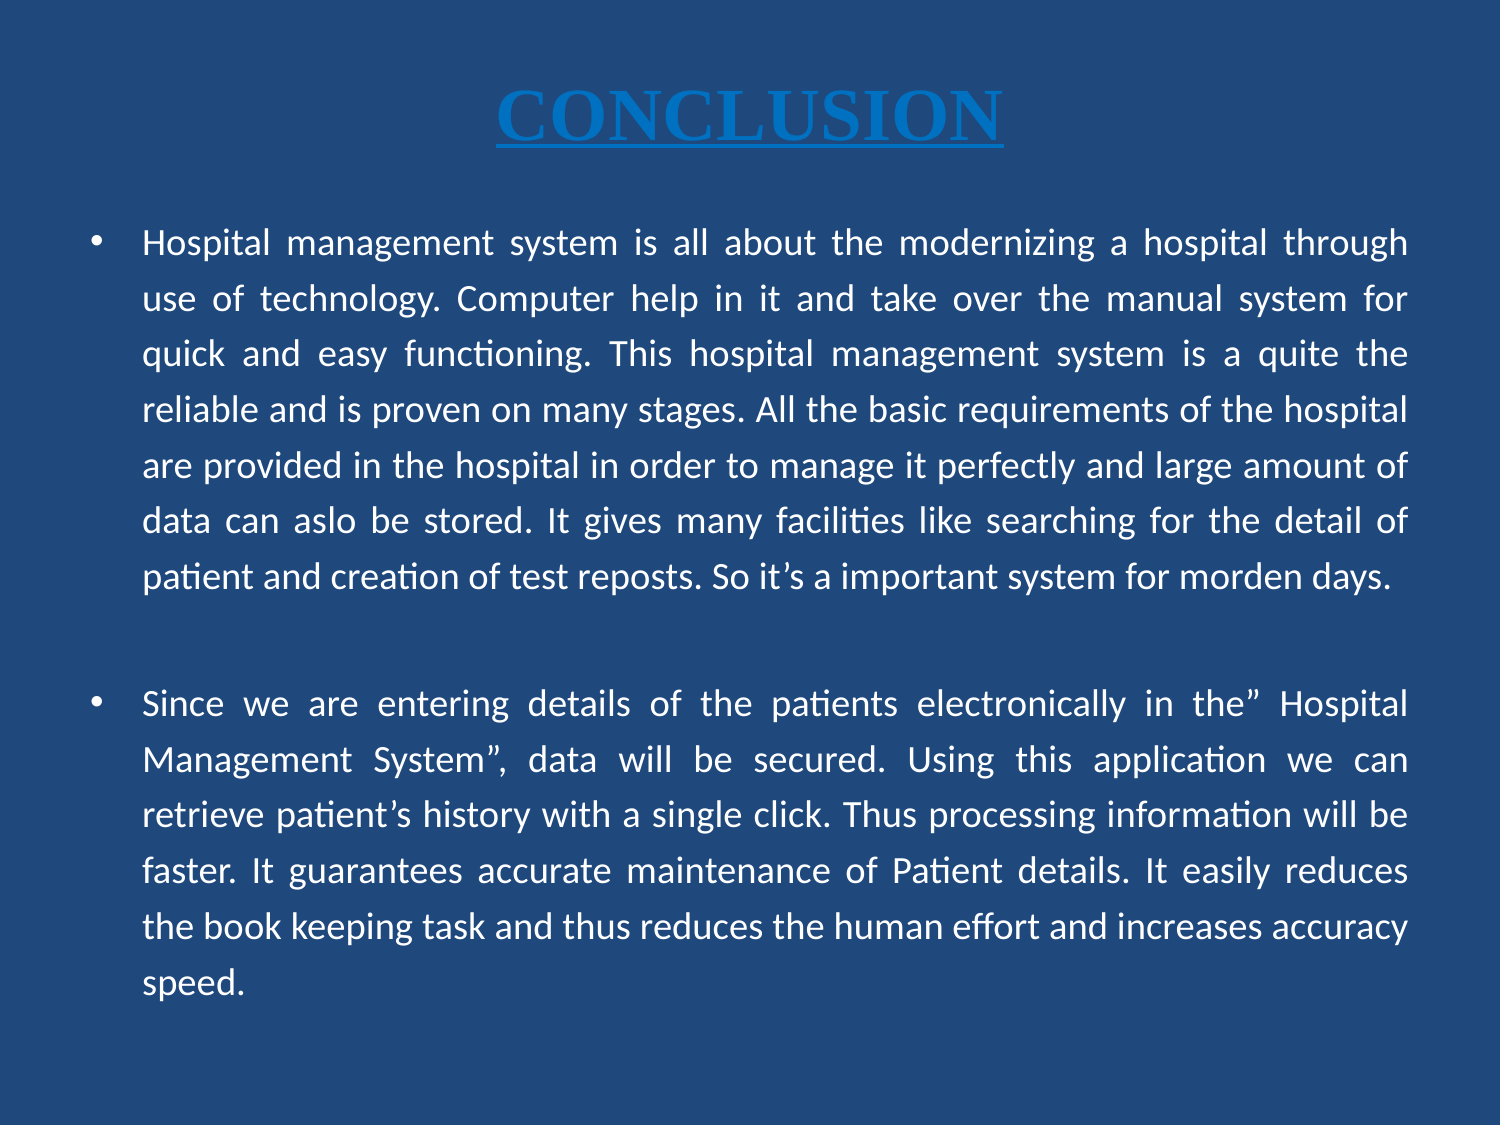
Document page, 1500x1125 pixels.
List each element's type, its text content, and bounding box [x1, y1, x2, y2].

list Hospital management system is all about the modernizing a hospital through use of technology. Computer help in it and take over the manual system for quick and easy functioning. This hospital management system is a quite the reliable and is proven on many stages. All the basic requirements of the hospital are provided in the hospital in order to manage it perfectly and large amount of data can aslo be stored. It gives many facilities like searching for the detail of patient and creation of test reposts. So it’s a important system for morden days. Since we are entering details of the patients electronically in the” Hospital Management System”, data will be secured. Using this application we can retrieve patient’s history with a single click. Thus processing information will be faster. It guarantees accurate maintenance of Patient details. It easily reduces the book keeping task and thus reduces the human effort and increases accuracy speed. [75, 200, 1425, 1038]
title CONCLUSION [75, 45, 1425, 175]
